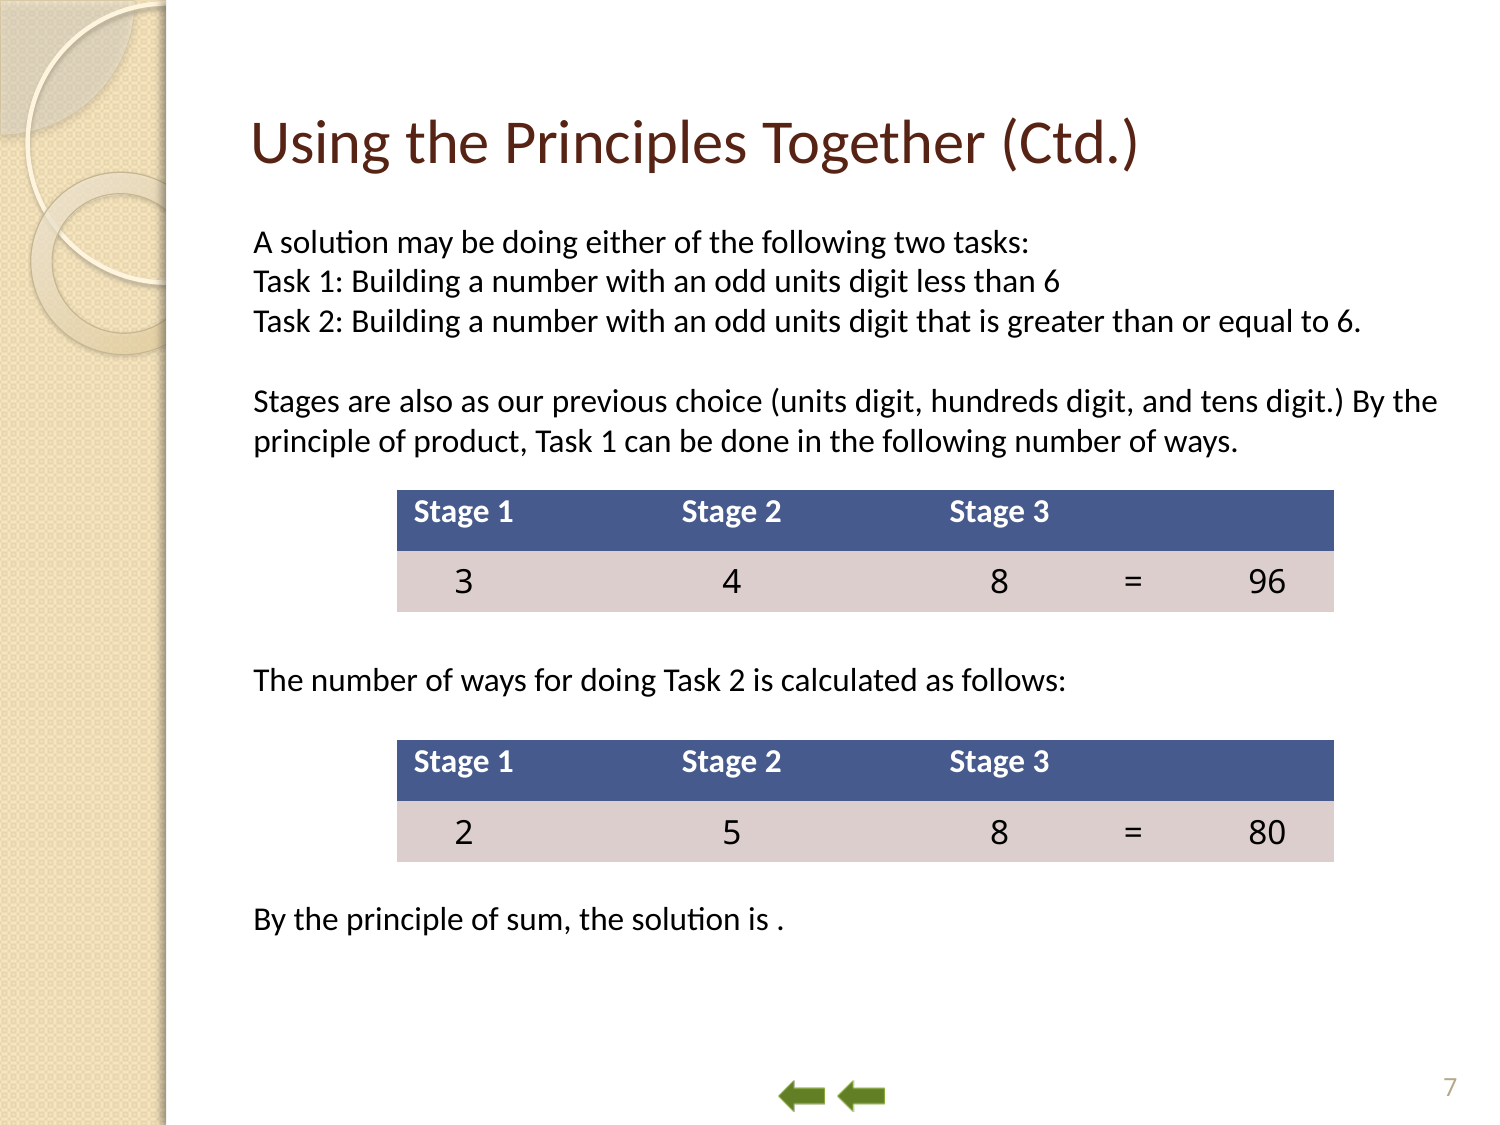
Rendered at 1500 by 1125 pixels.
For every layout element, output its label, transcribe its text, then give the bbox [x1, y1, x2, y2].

picture [778, 1079, 826, 1112]
slide_number 7 [1413, 1034, 1488, 1113]
title Using the Principles Together (Ctd.) [235, 45, 1466, 233]
picture [836, 1079, 885, 1112]
